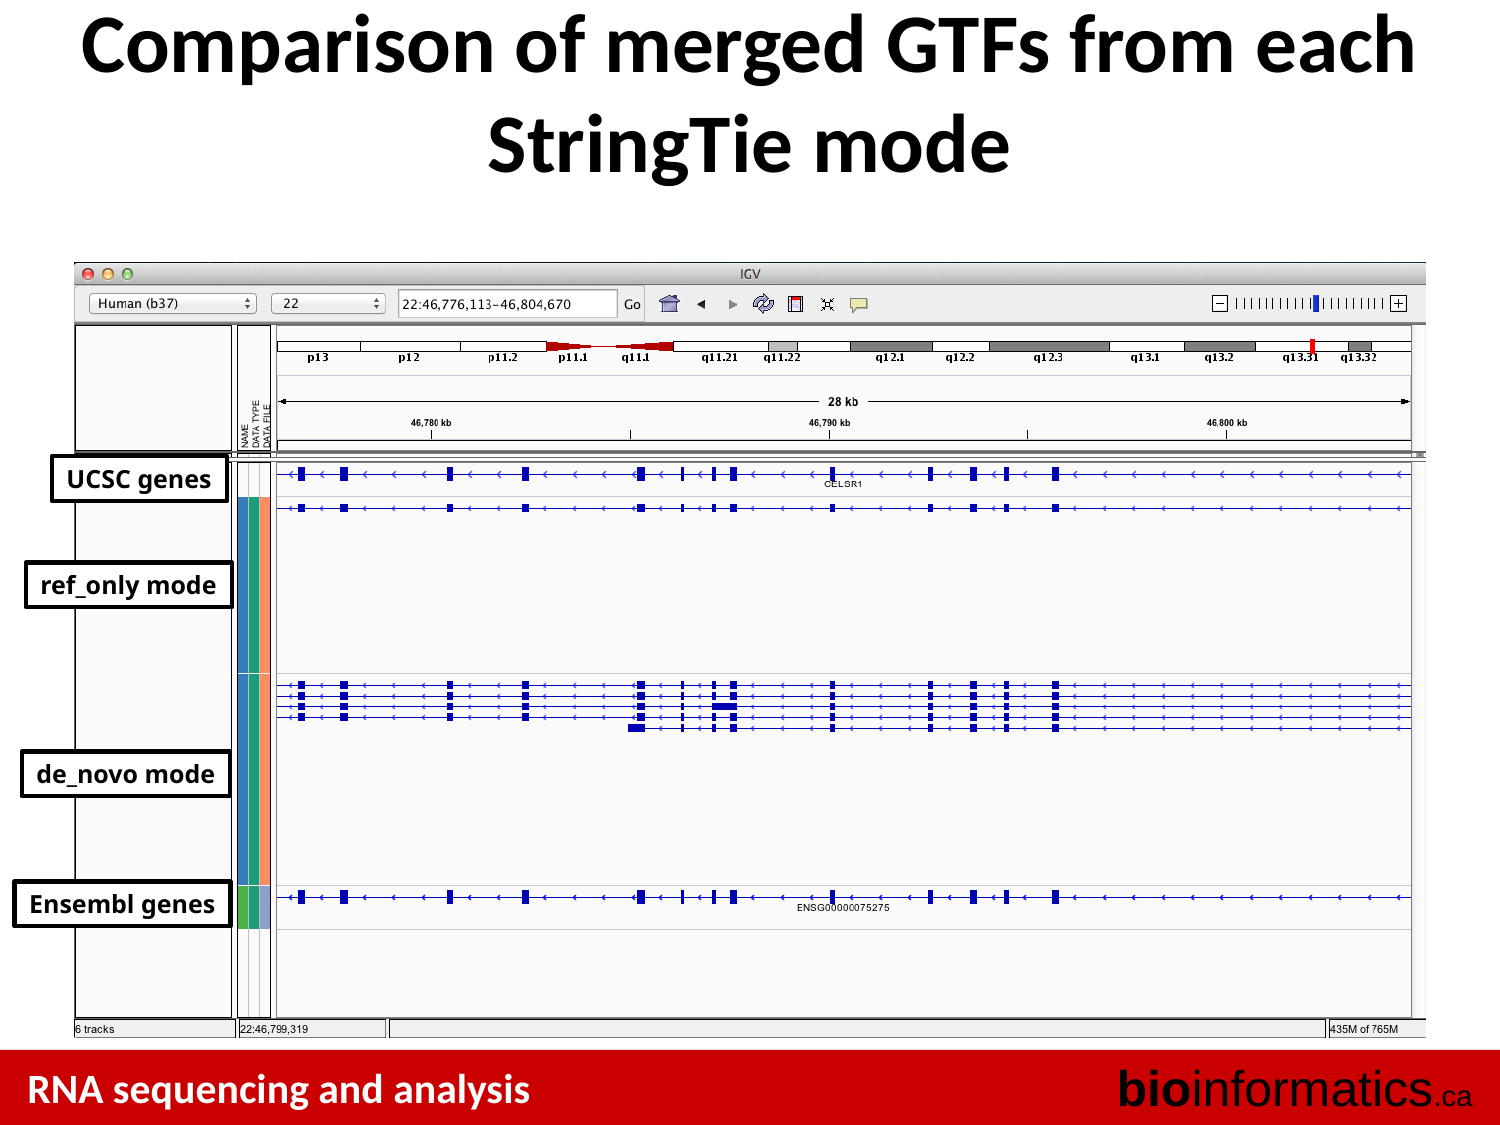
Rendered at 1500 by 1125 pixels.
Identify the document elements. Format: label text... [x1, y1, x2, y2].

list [24, 262, 1476, 1038]
text_box Ensembl genes [12, 879, 19, 928]
title Comparison of merged GTFs from each StringTie mode [24, 0, 1475, 184]
